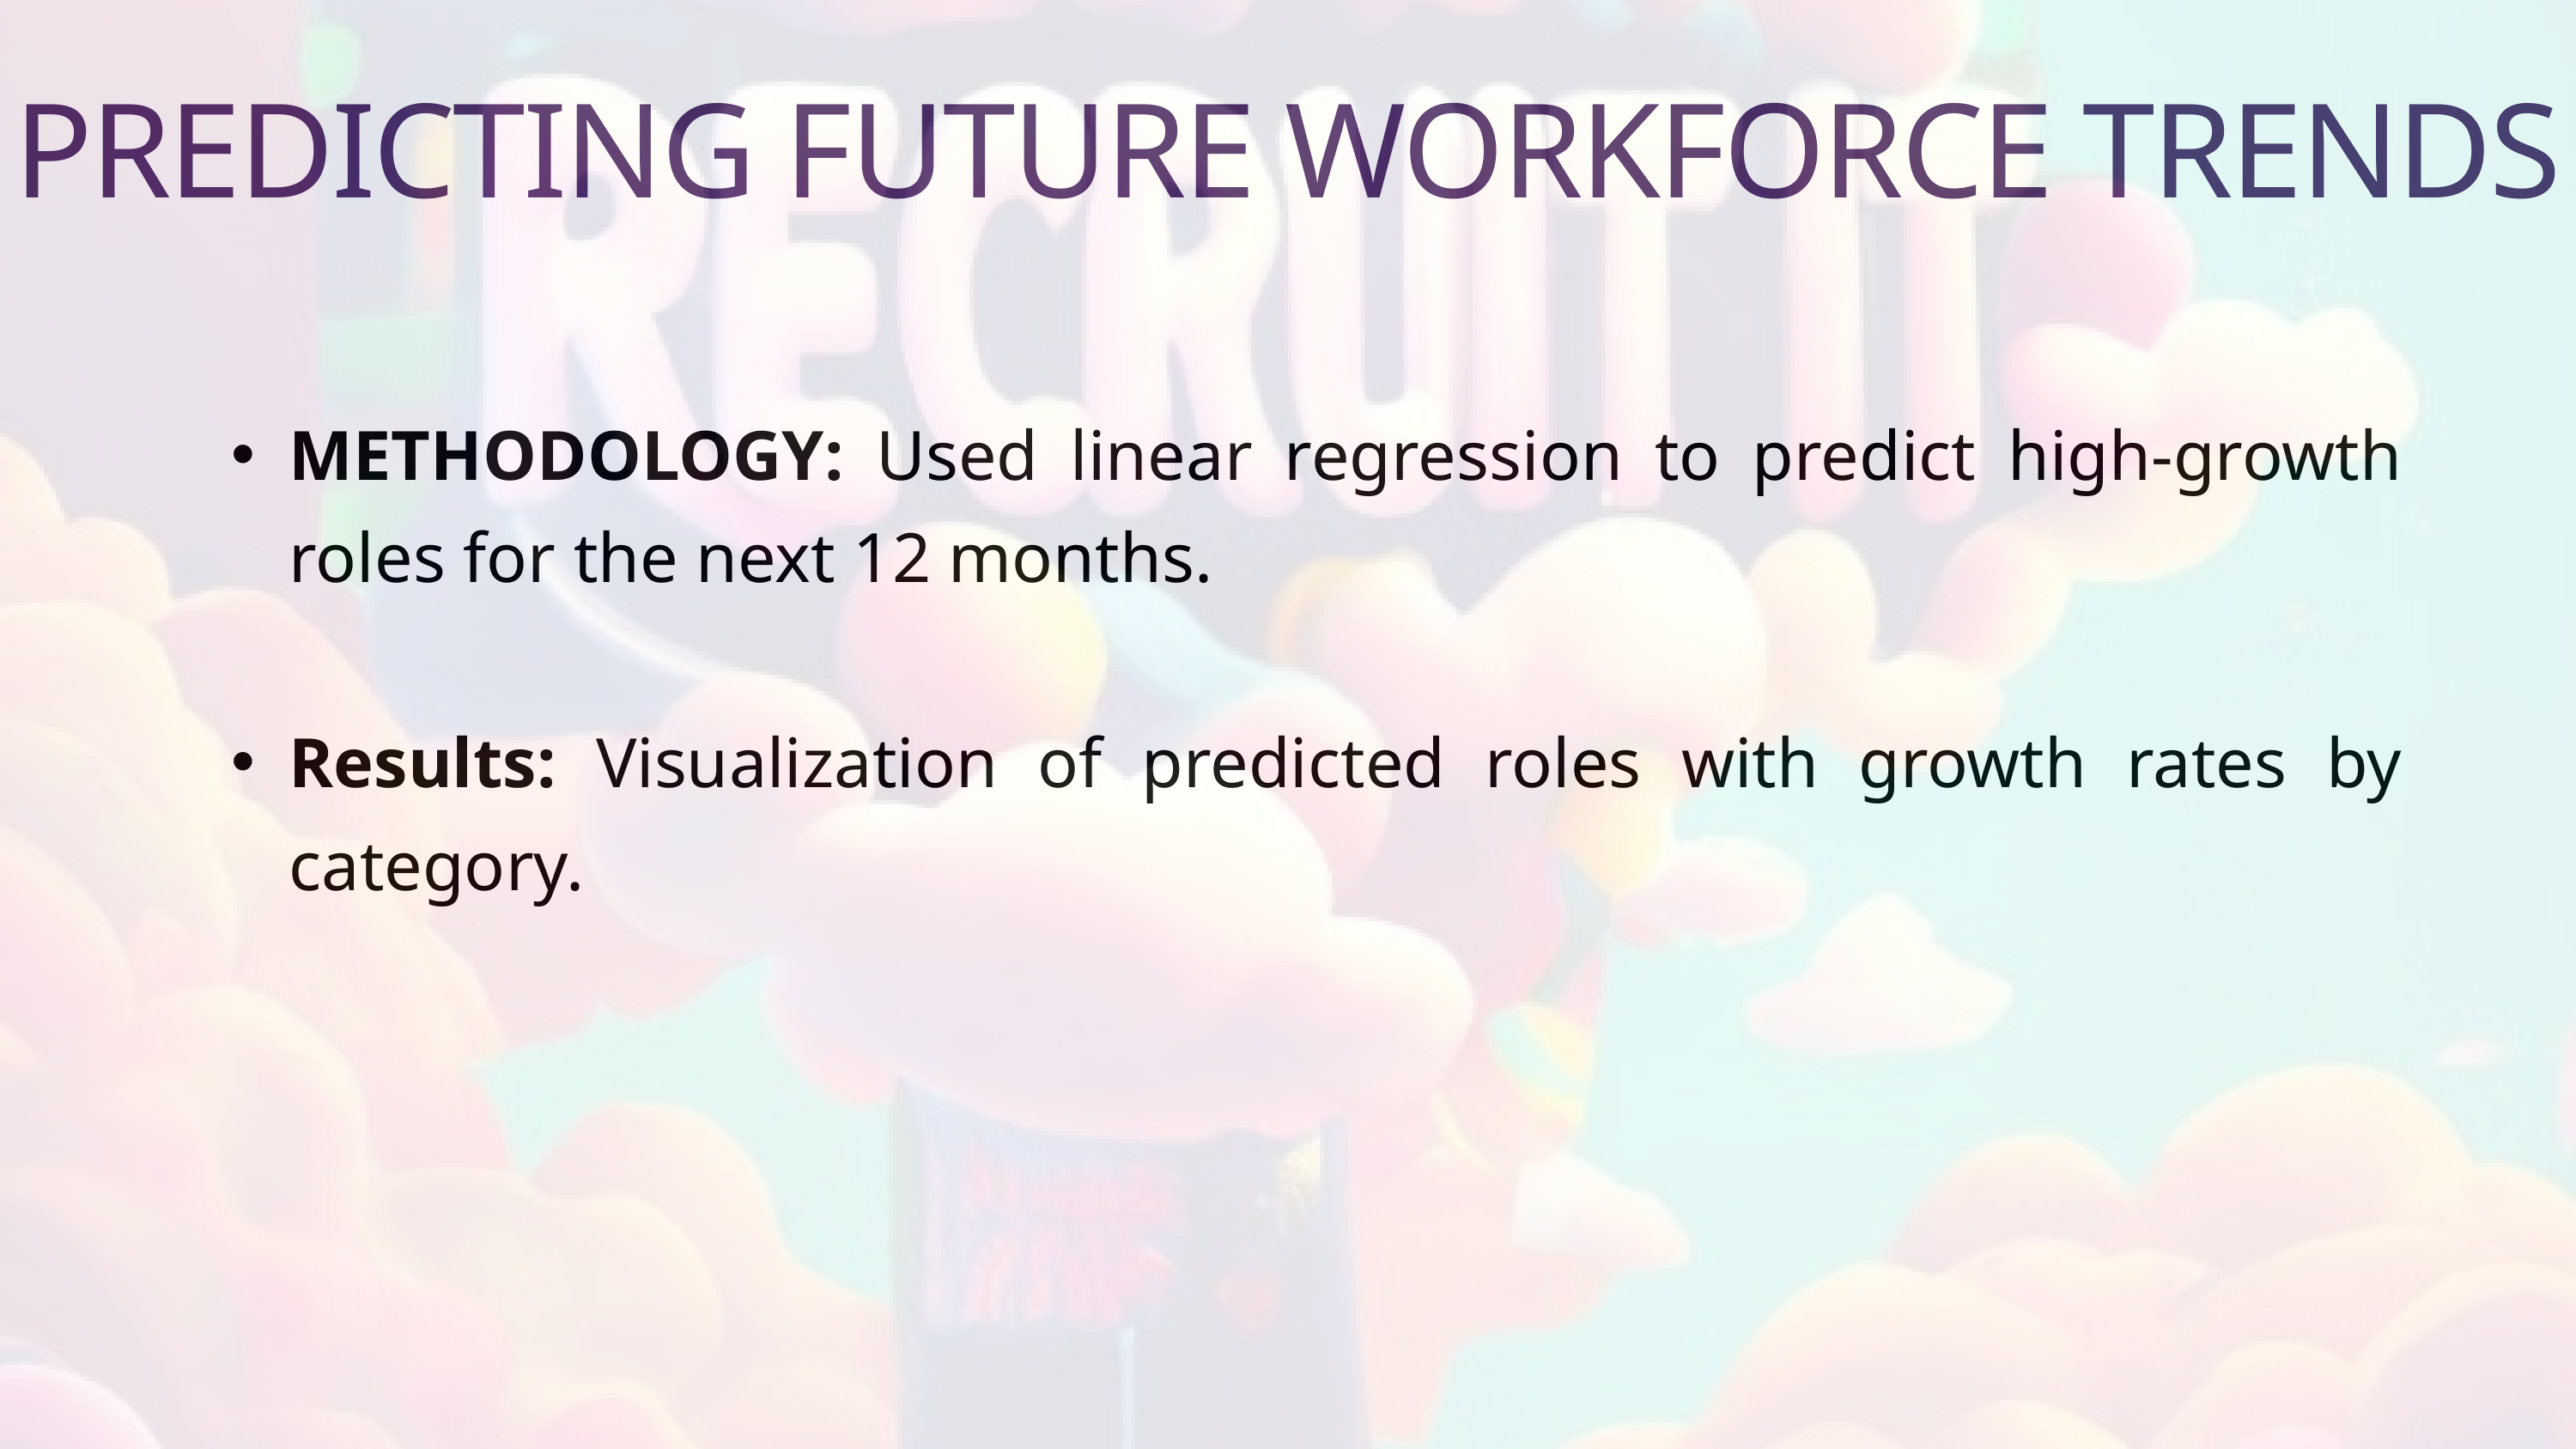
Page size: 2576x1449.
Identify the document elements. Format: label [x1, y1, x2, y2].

text_box [0, 0, 2576, 1449]
